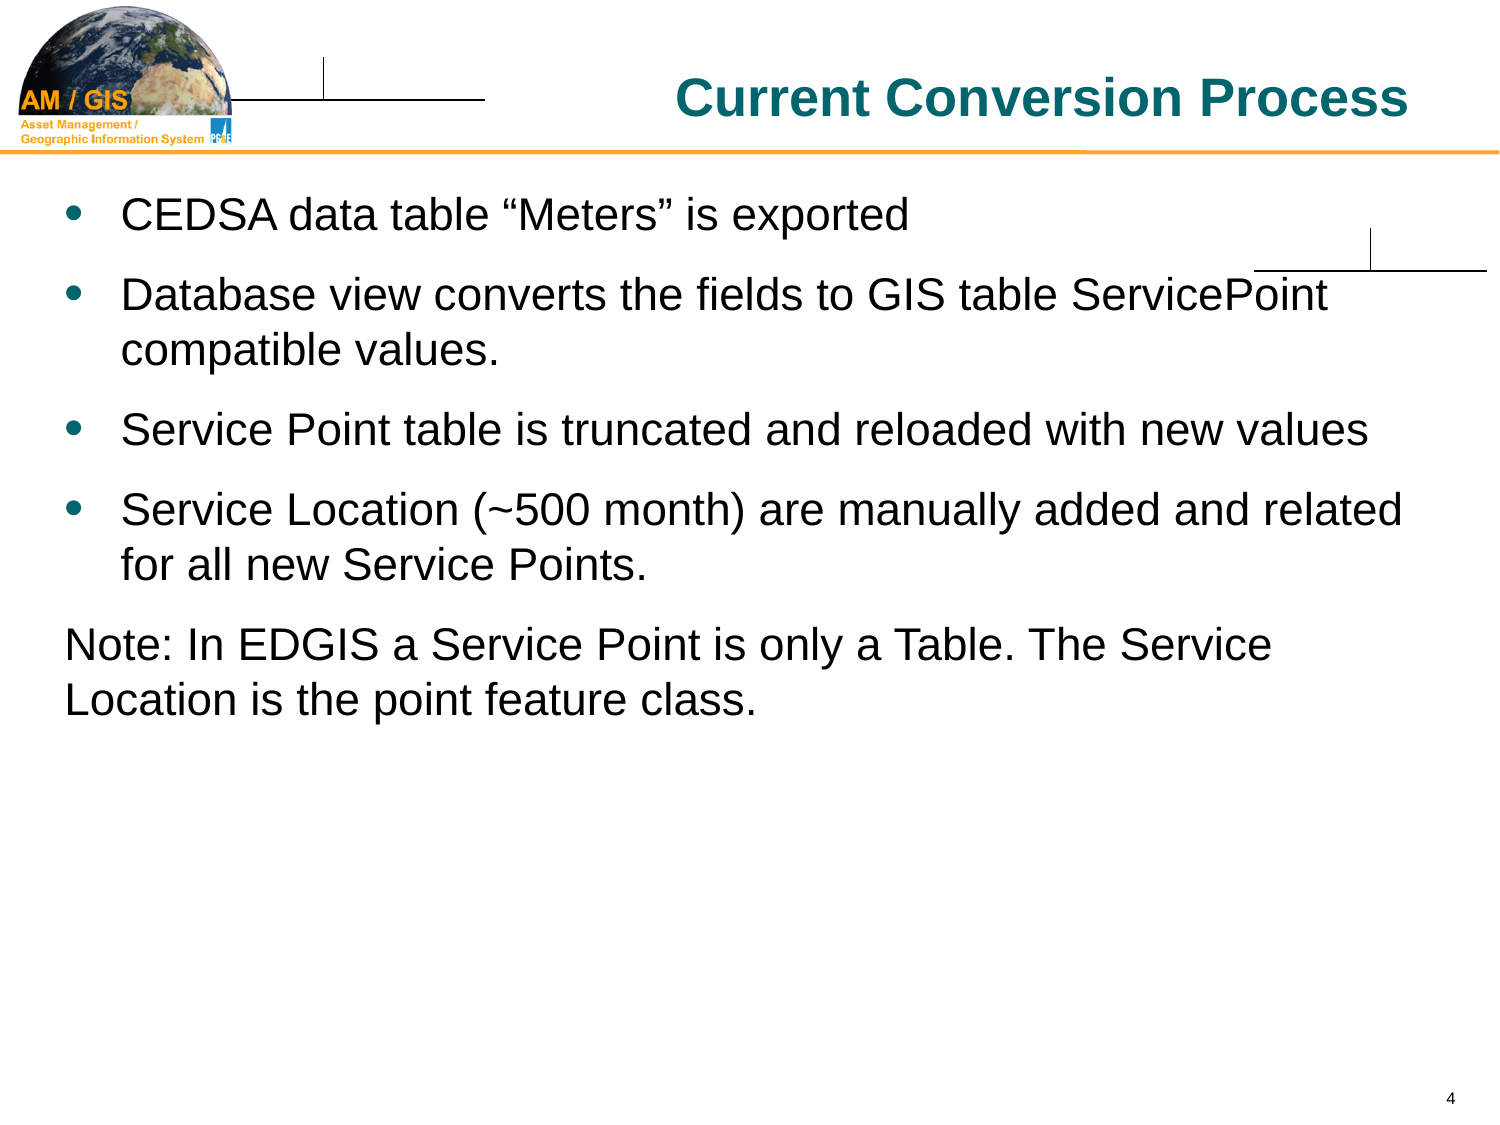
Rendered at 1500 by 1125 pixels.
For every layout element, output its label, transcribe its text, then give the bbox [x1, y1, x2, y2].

list CEDSA data table “Meters” is exported Database view converts the fields to GIS table ServicePoint compatible values. Service Point table is truncated and reloaded with new values Service Location (~500 month) are manually added and related for all new Service Points. Note: In EDGIS a Service Point is only a Table. The Service Location is the point feature class. [49, 177, 1424, 879]
title Current Conversion Process [245, 32, 1427, 135]
picture [13, 6, 232, 153]
slide_number 4 [1191, 1070, 1471, 1116]
